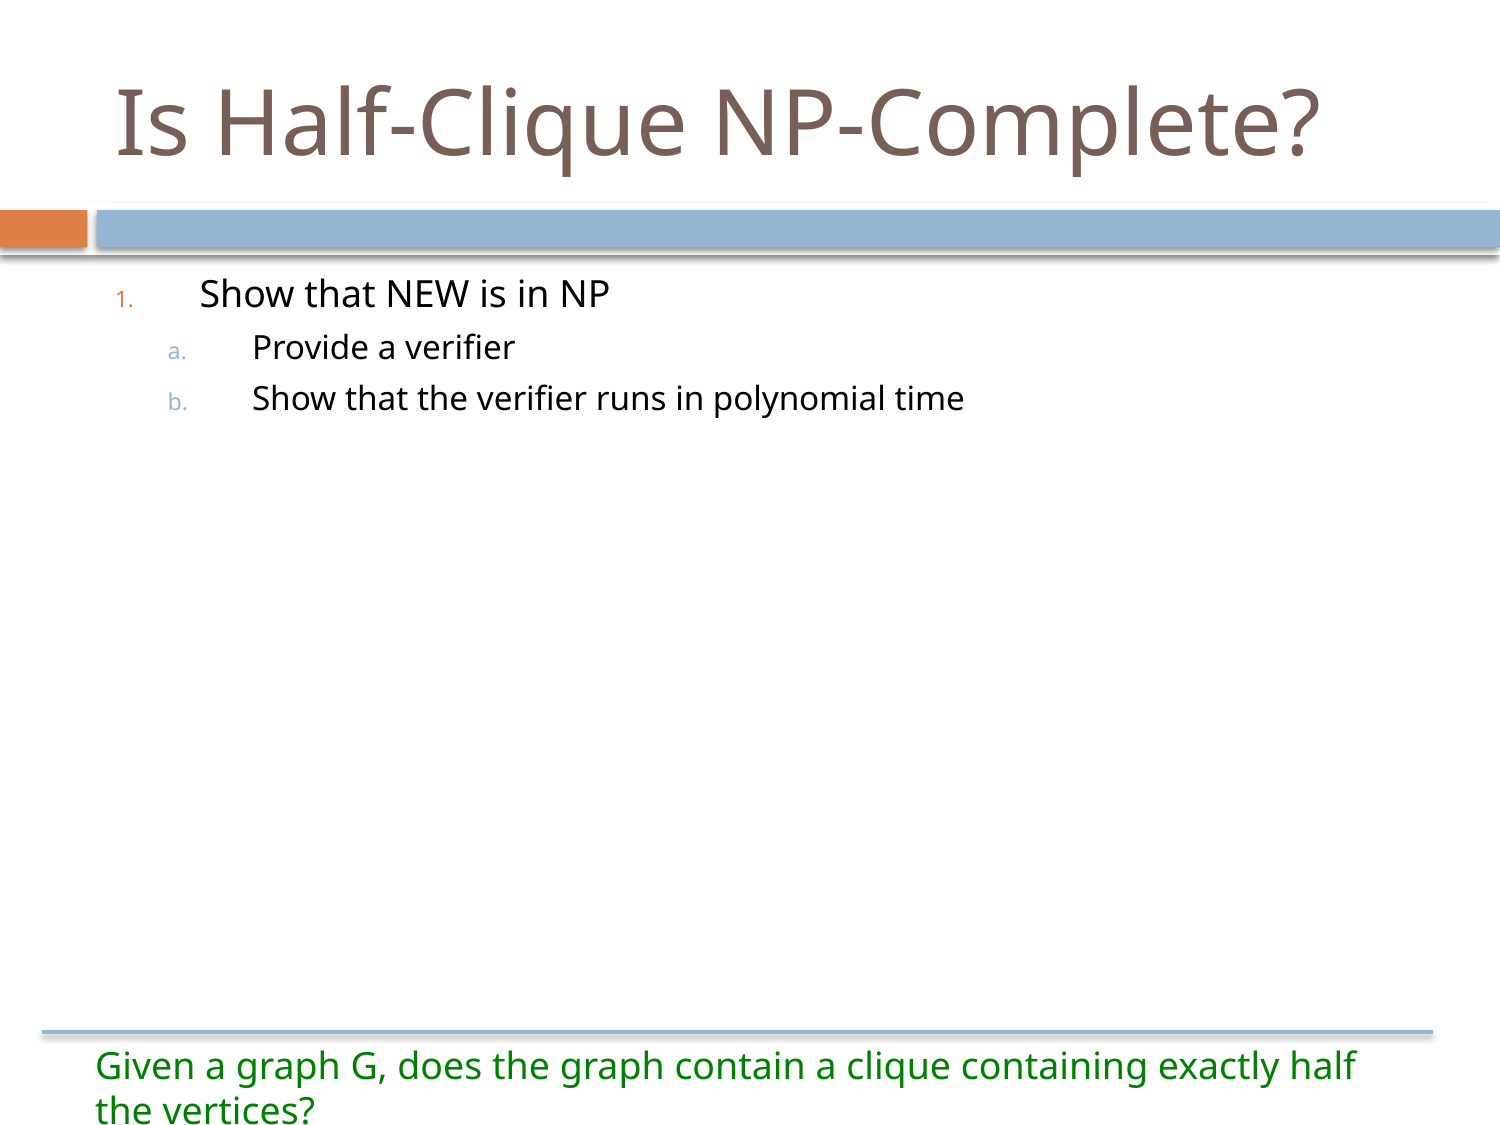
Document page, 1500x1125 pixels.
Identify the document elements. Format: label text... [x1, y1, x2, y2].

text_box Given a graph G, does the graph contain a clique containing exactly half the vertices? [80, 1039, 1434, 1125]
title Is Half-Clique NP-Complete? [100, 37, 1438, 200]
list Show that NEW is in NP Provide a verifier Show that the verifier runs in polynomial time [100, 262, 1438, 900]
